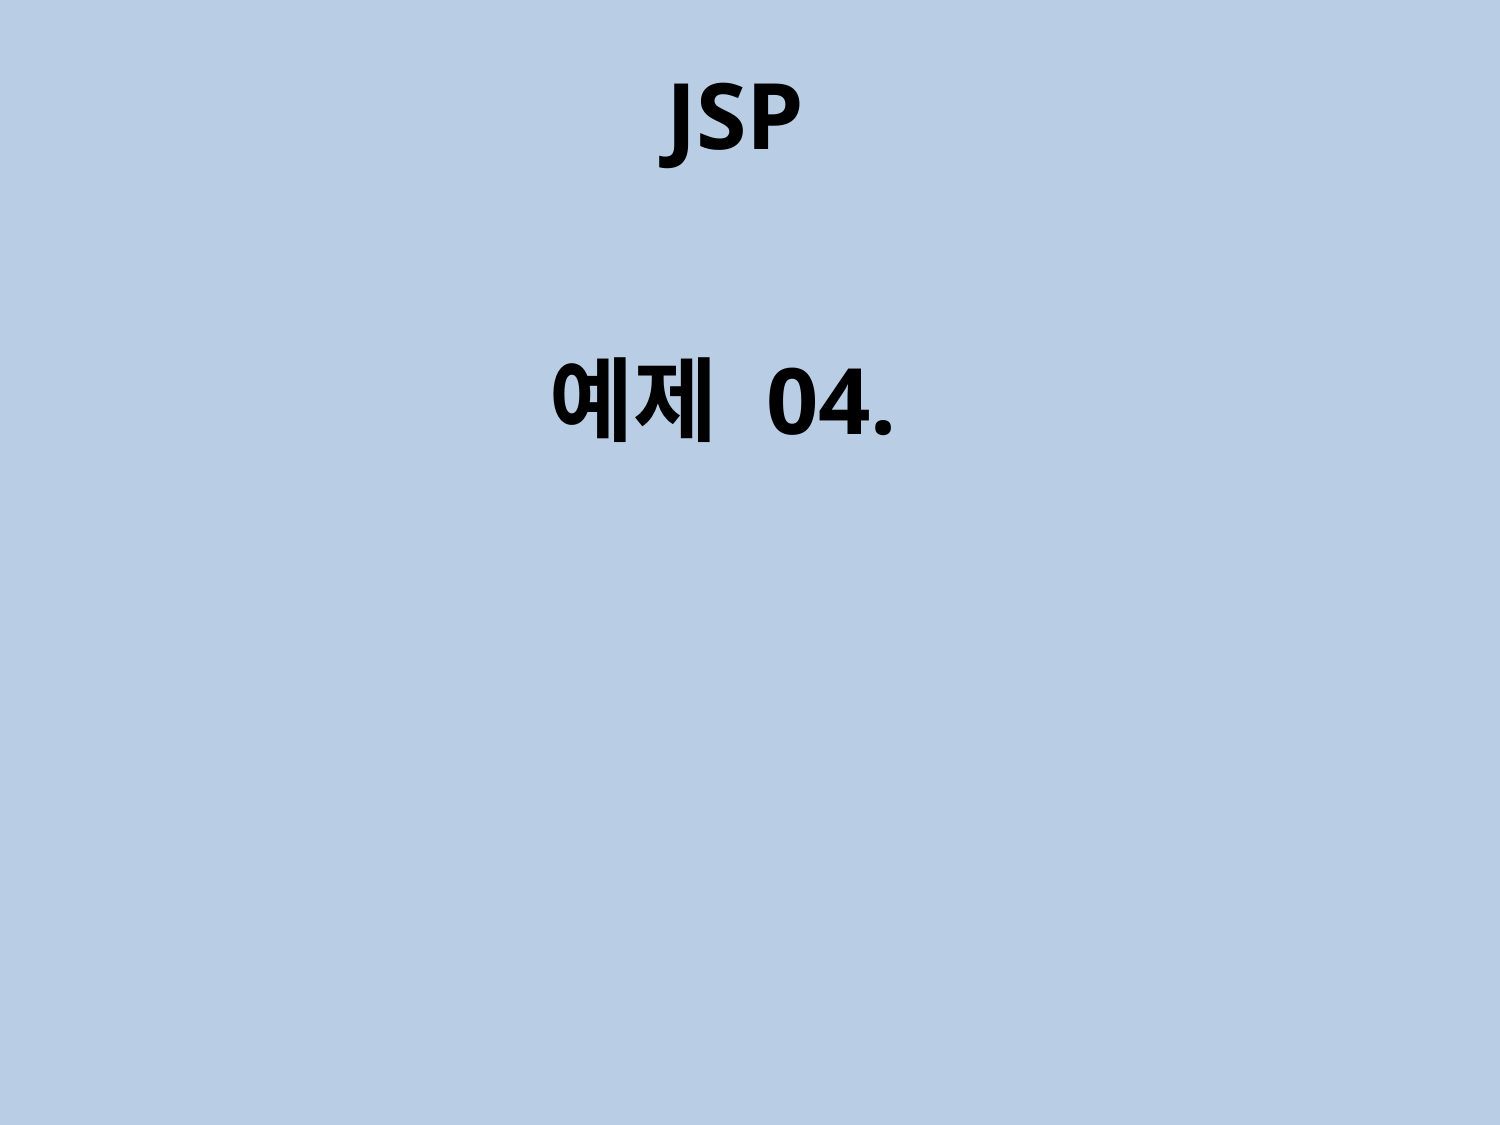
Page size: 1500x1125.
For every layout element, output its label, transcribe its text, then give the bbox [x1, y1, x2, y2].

text_box JSP [253, 5, 1217, 220]
text_box 예제 04. [141, 290, 1329, 505]
